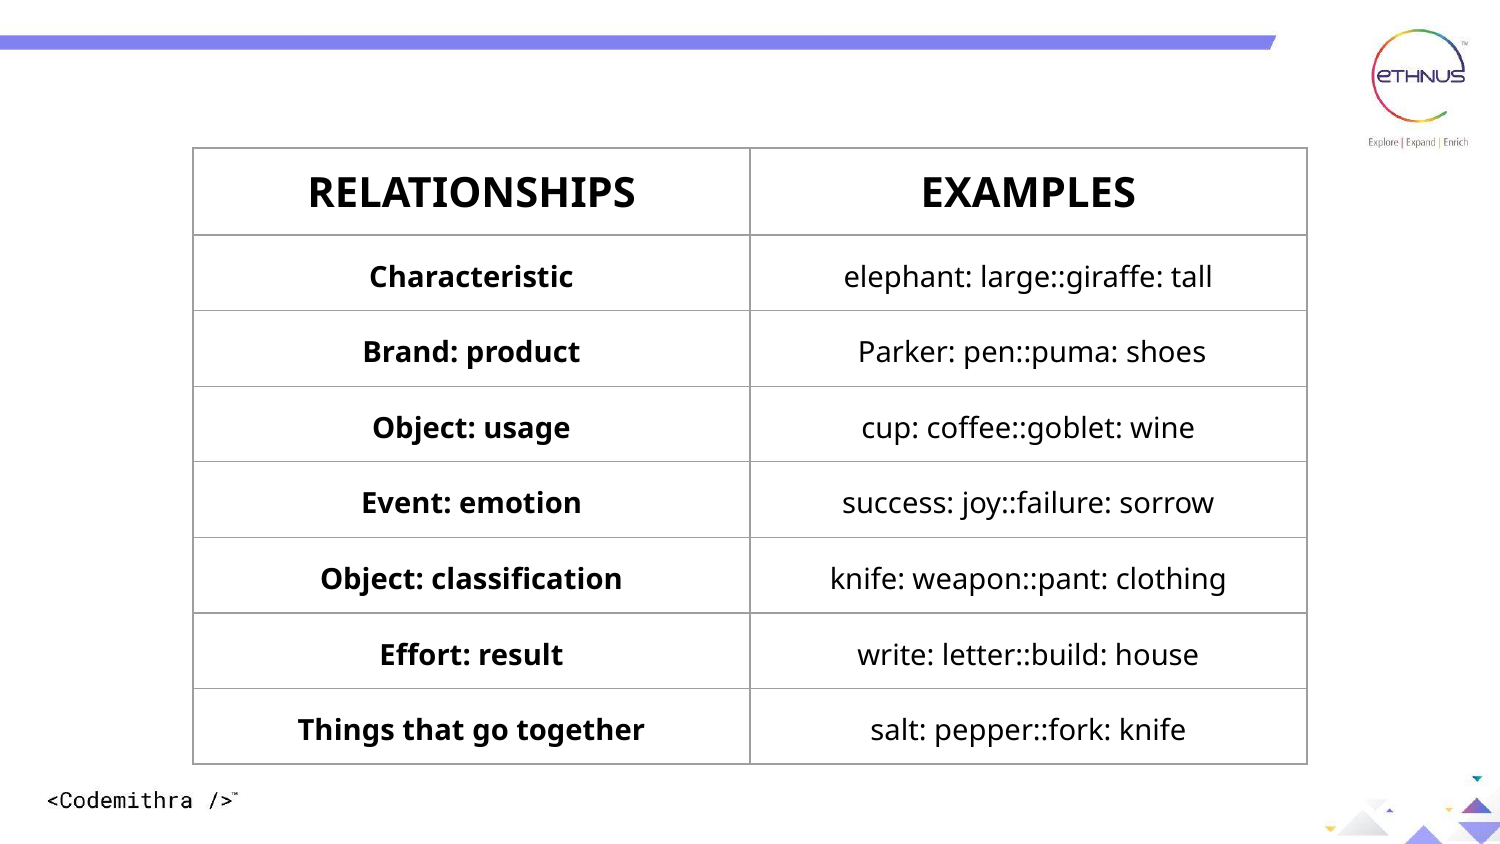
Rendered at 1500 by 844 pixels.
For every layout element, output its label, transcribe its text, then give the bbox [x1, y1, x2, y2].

table_cell Parker: pen::puma: shoes [751, 311, 1306, 386]
table_cell Effort: result [194, 614, 749, 688]
table_cell Characteristic [194, 236, 749, 310]
table_cell Event: emotion [194, 462, 749, 537]
table_cell knife: weapon::pant: clothing [751, 538, 1306, 612]
table_cell Object: usage [194, 387, 749, 461]
table_cell Things that go together [194, 689, 749, 763]
table_header EXAMPLES [751, 149, 1306, 234]
table_cell salt: pepper::fork: knife [751, 689, 1306, 763]
table_cell elephant: large::giraffe: tall [751, 236, 1306, 310]
picture [0, 1, 1500, 844]
table_cell Object: classification [194, 538, 749, 612]
table_cell write: letter::build: house [751, 614, 1306, 688]
table_cell success: joy::failure: sorrow [751, 462, 1306, 537]
table_cell Brand: product [194, 311, 749, 386]
table_cell cup: coffee::goblet: wine [751, 387, 1306, 461]
table_header RELATIONSHIPS [194, 149, 749, 234]
